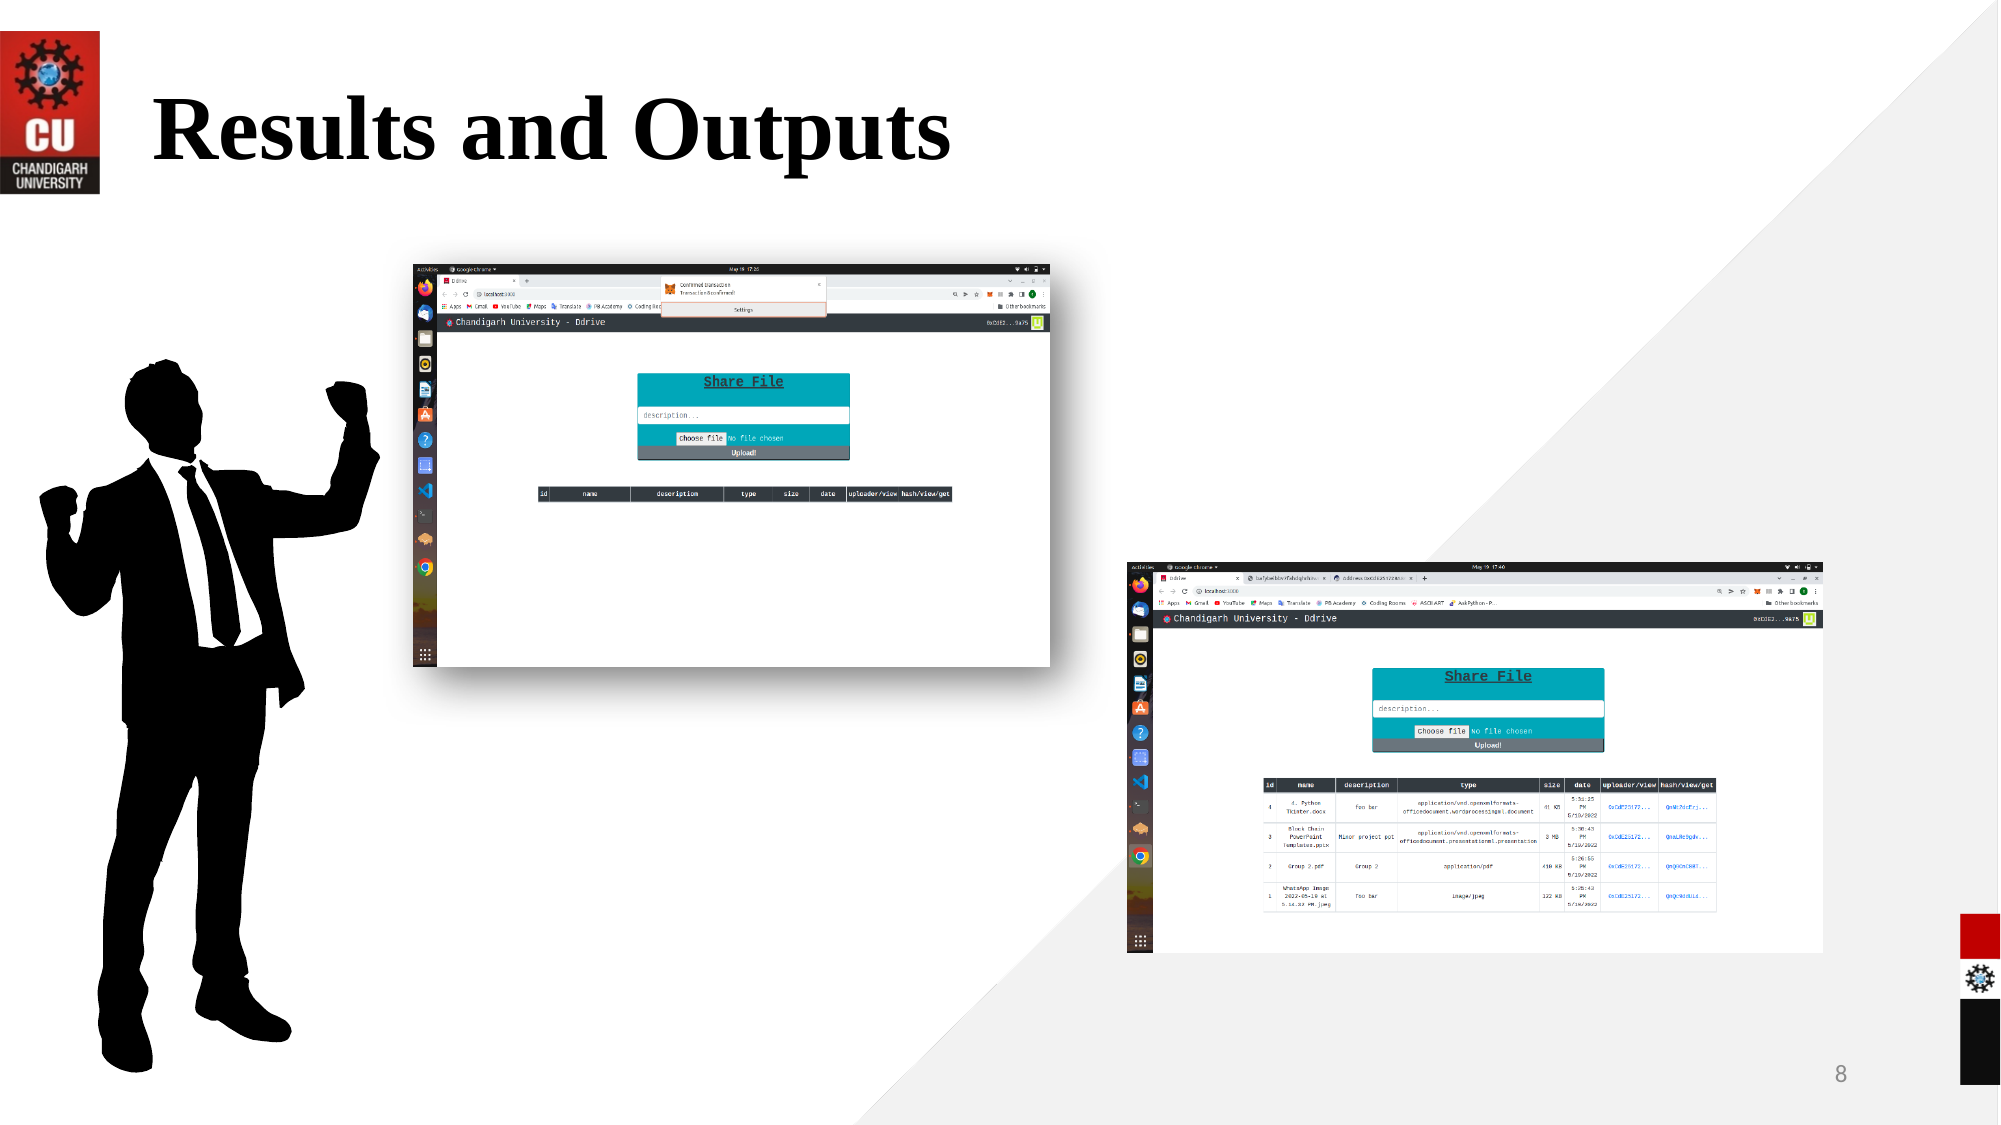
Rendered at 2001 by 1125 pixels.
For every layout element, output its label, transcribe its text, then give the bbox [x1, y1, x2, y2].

title Results and Outputs [137, 21, 1863, 207]
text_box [39, 359, 381, 1073]
slide_number 8 [1412, 1042, 1863, 1103]
picture [0, 0, 2001, 1125]
list [17, 207, 1863, 1103]
